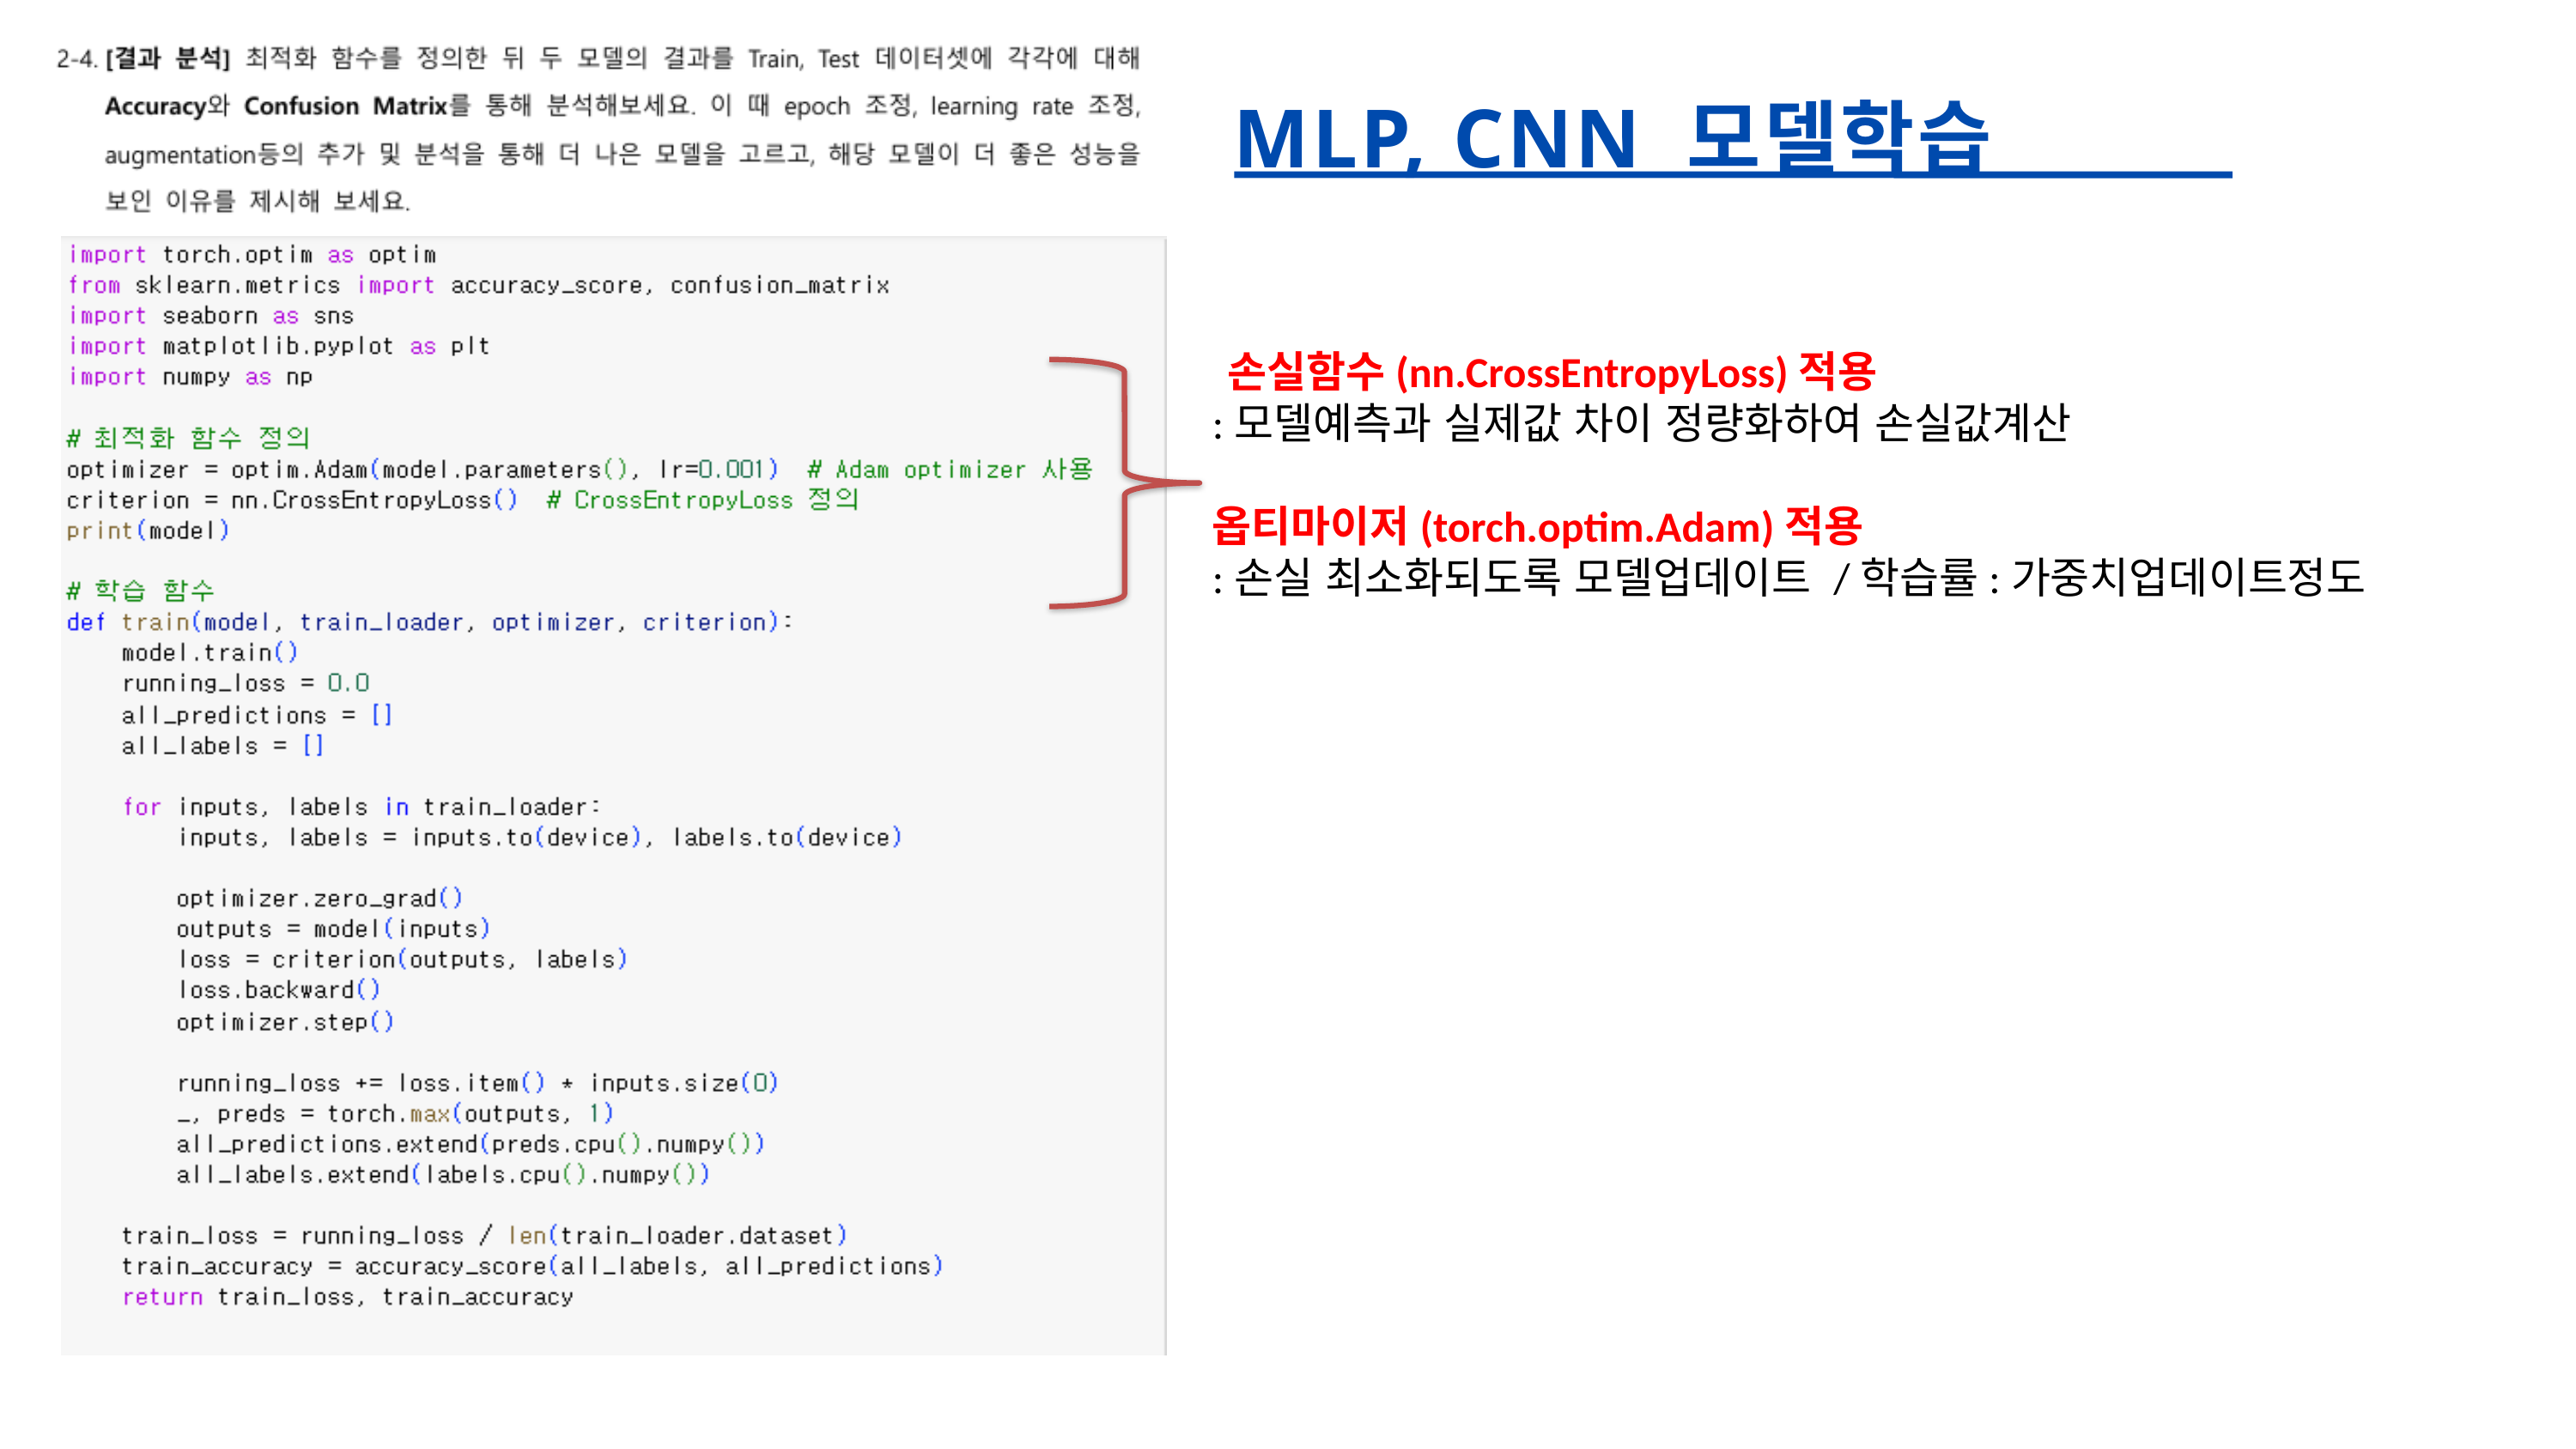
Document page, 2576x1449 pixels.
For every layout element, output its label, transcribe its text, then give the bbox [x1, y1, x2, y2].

picture [60, 235, 1167, 1355]
text_box MLP, CNN 모델학습 [1233, 70, 2122, 184]
text_box [1170, 479, 1203, 487]
text_box 손실함수(nn.CrossEntropyLoss)적용 :모델예측과 실제값 차이 정량화하여 손실값계산 옵티마이저(torch.optim.Adam)적용 :손실 최소화되도록 모델업데이트 /학습률:가중치업데이트정도 [1200, 337, 2543, 660]
picture [28, 37, 1203, 233]
